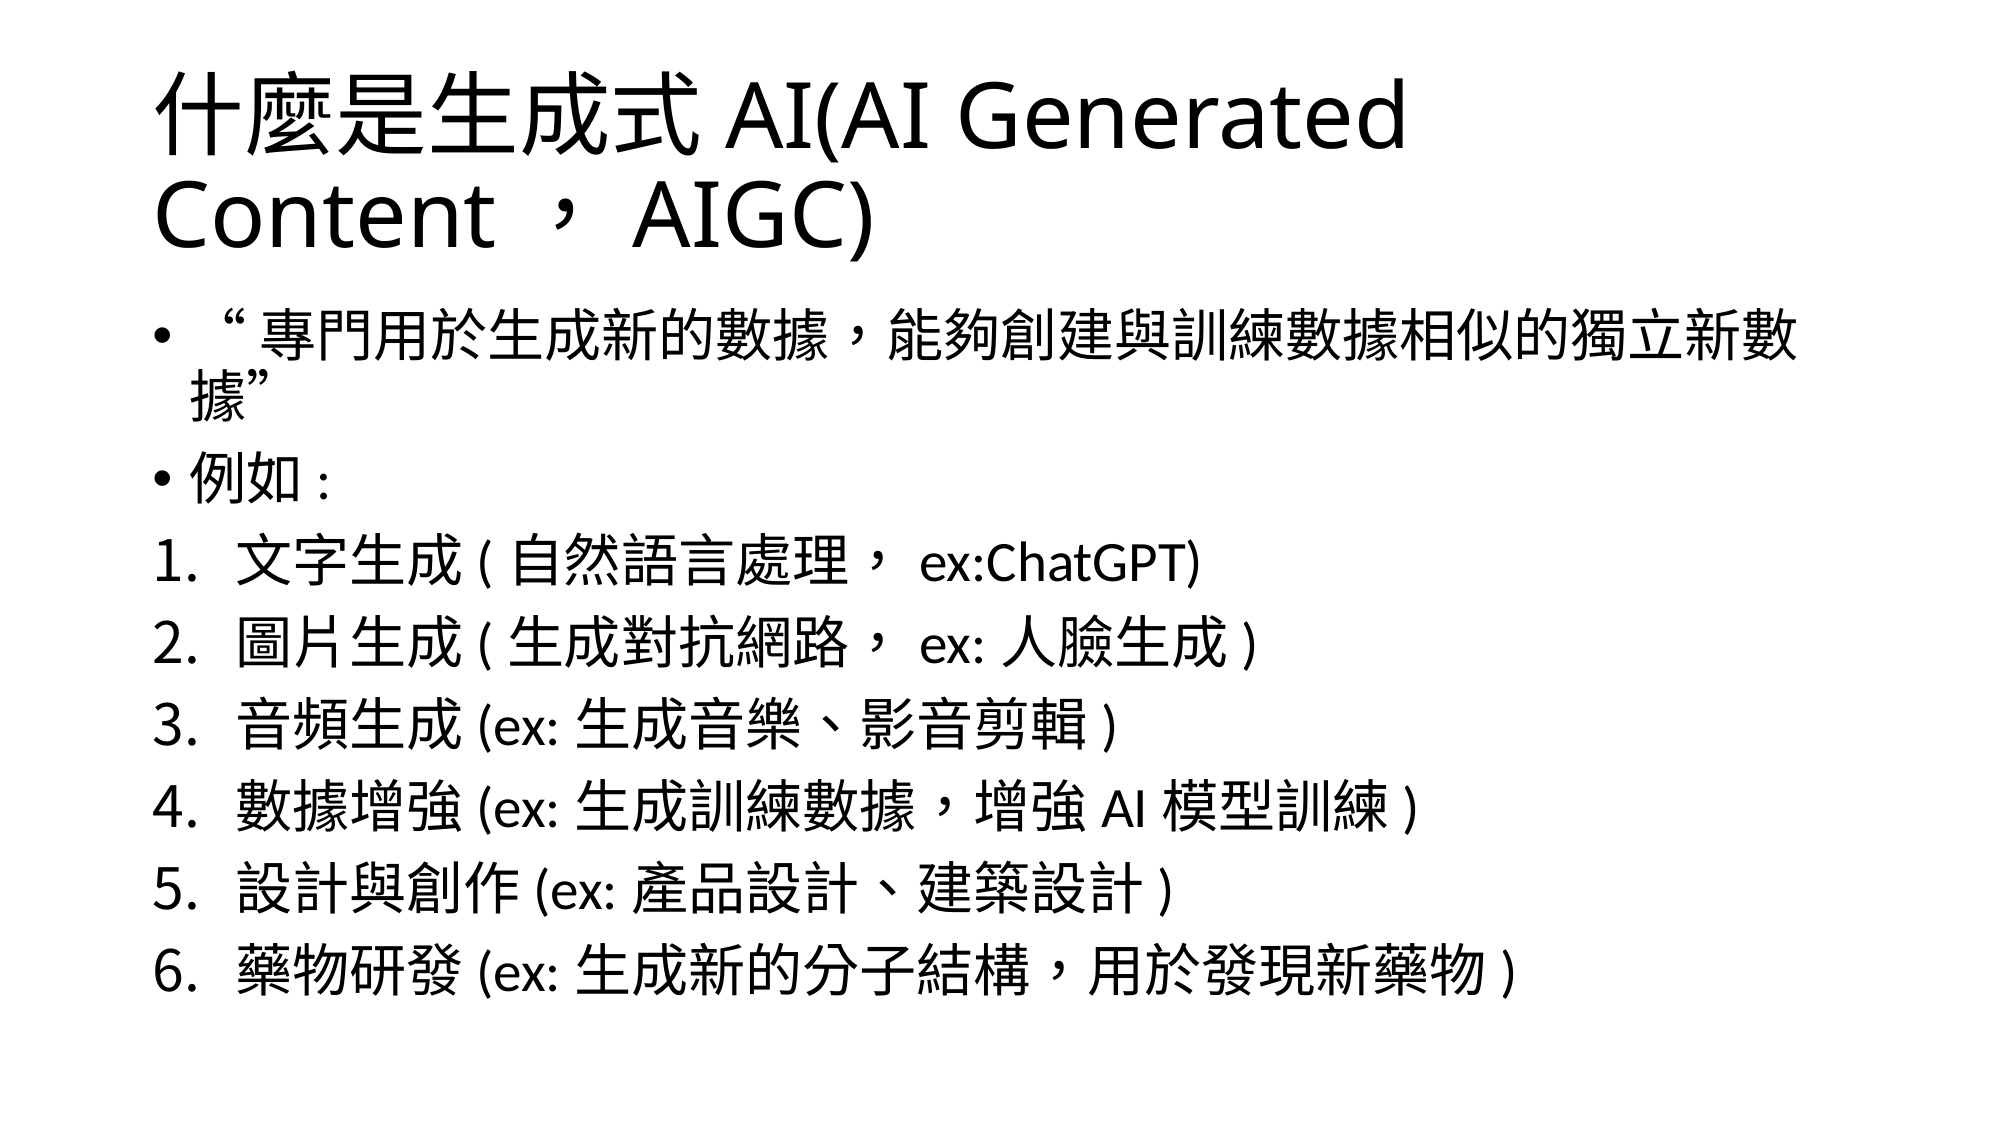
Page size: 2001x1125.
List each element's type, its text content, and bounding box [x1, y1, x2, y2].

list “專門用於生成新的數據，能夠創建與訓練數據相似的獨立新數據” 例如: 文字生成(自然語言處理，ex:ChatGPT) 圖片生成(生成對抗網路，ex:人臉生成) 音頻生成(ex:生成音樂、影音剪輯) 數據增強(ex:生成訓練數據，增強AI模型訓練) 設計與創作(ex:產品設計、建築設計) 藥物研發(ex:生成新的分子結構，用於發現新藥物) [137, 299, 1863, 1014]
title 什麼是生成式AI(AI Generated Content，AIGC) [137, 59, 1863, 278]
